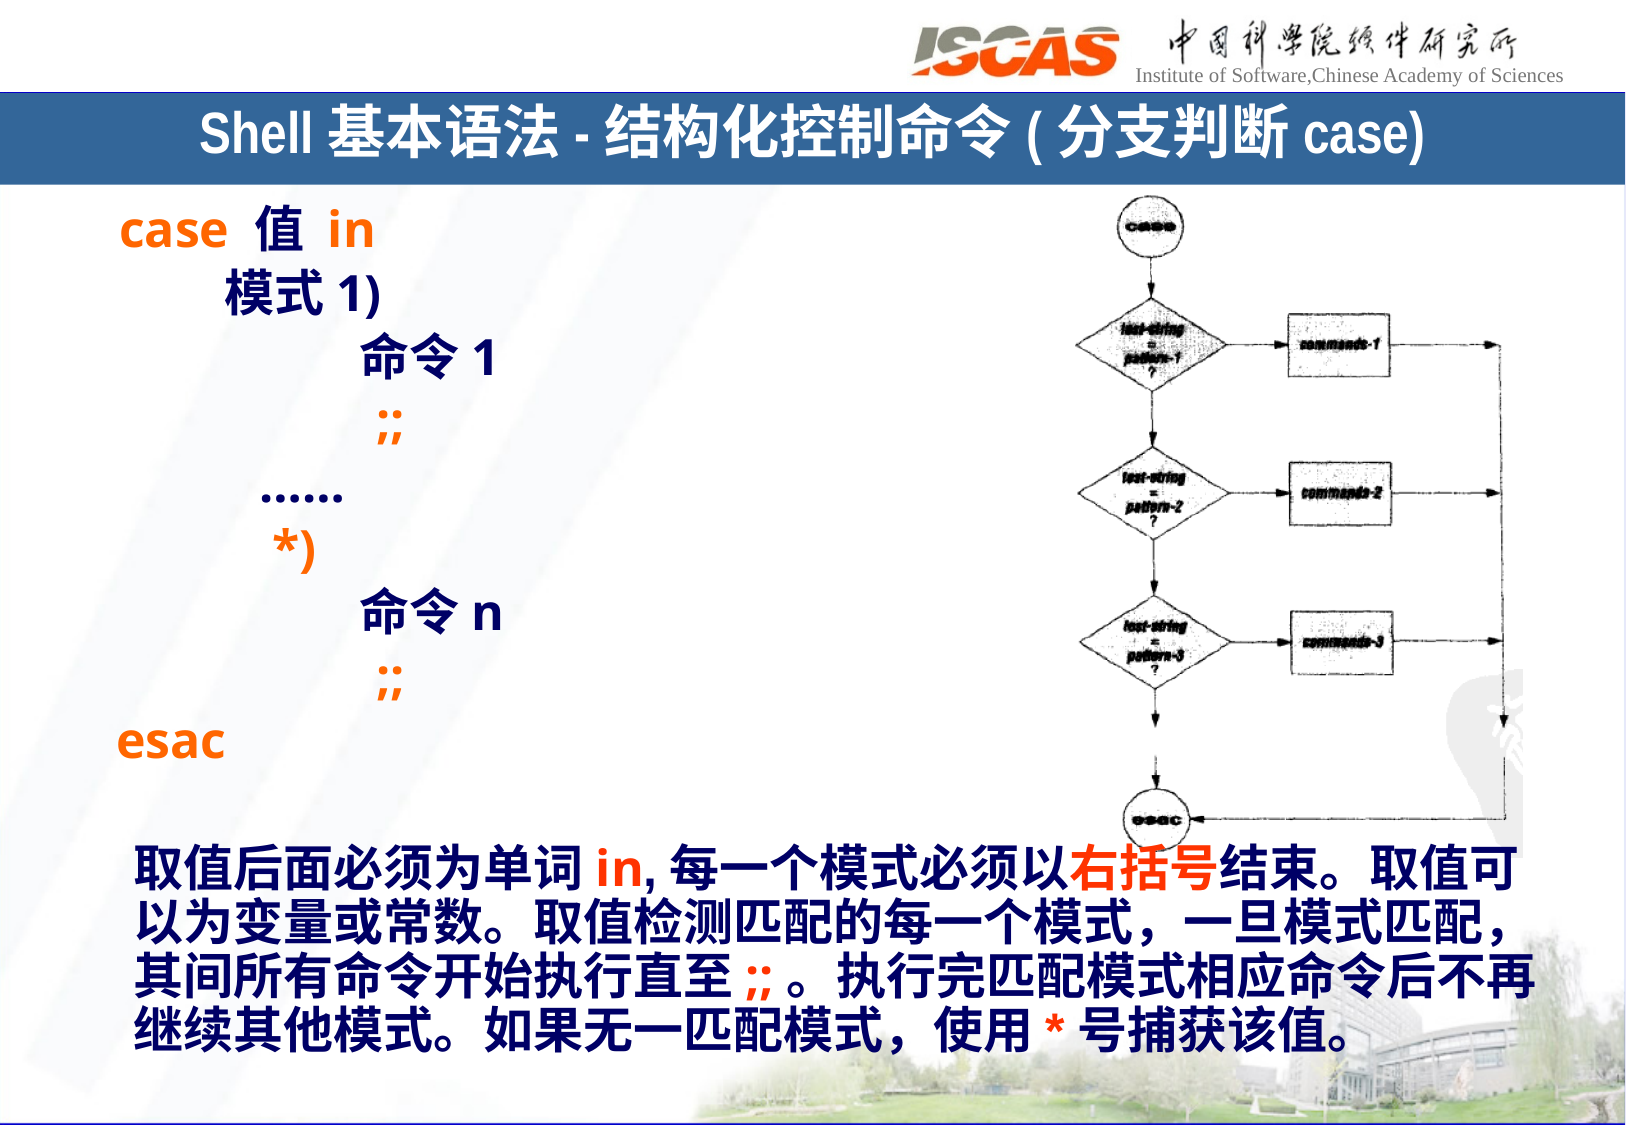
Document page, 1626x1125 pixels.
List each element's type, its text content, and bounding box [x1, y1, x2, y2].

title Shell基本语法-结构化控制命令(分支判断case) [0, 93, 1625, 185]
picture [0, 92, 1626, 1125]
picture [1166, 15, 1519, 71]
picture [907, 18, 1132, 87]
list case 值 in 模式1) 命令1 ;; …… *) 命令n ;; esac 取值后面必须为单词in,每一个模式必须以右括号结束。取值可以为变量或常数。取值检测匹配的每一个模式，一旦模式匹配，其间所有命令开始执行直至;;。执行完匹配模式相应命令后不再继续其他模式。如果无一匹配模式，使用*号捕获该值。 [62, 196, 1563, 1059]
